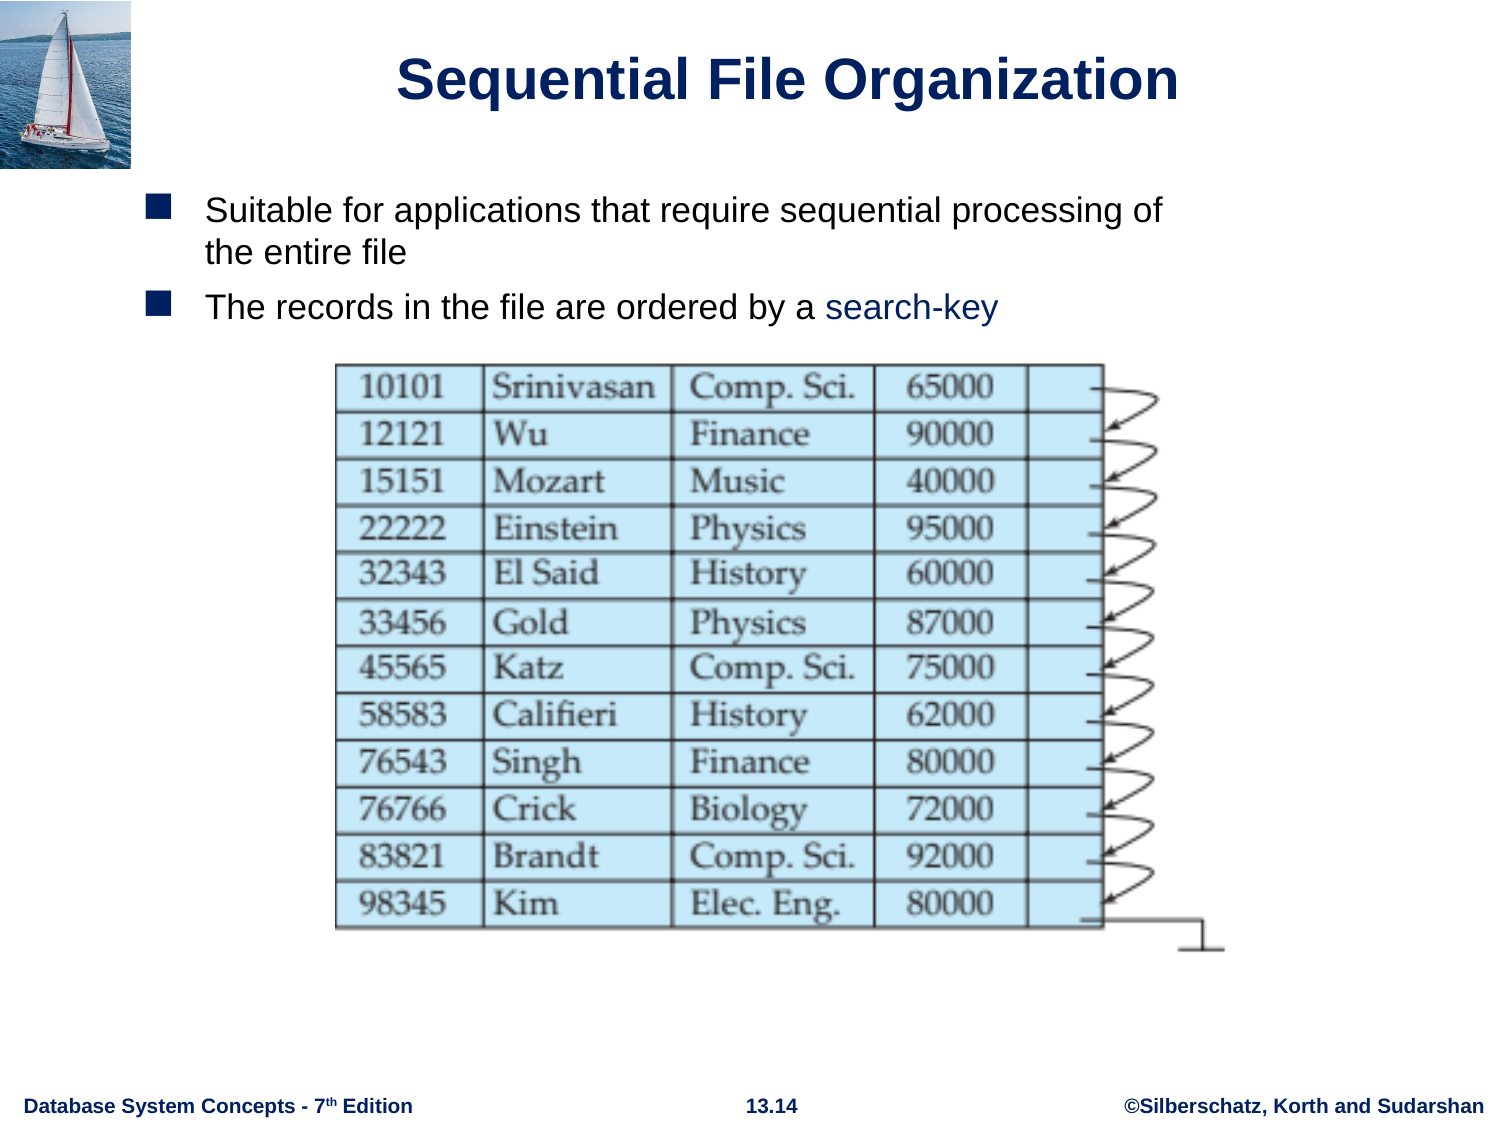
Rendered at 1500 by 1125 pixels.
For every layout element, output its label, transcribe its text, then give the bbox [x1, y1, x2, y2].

title Sequential File Organization [125, 18, 1452, 120]
picture [334, 362, 1226, 956]
list Suitable for applications that require sequential processing of the entire file The records in the file are ordered by a search-key [133, 179, 1237, 399]
picture [0, 1, 131, 169]
